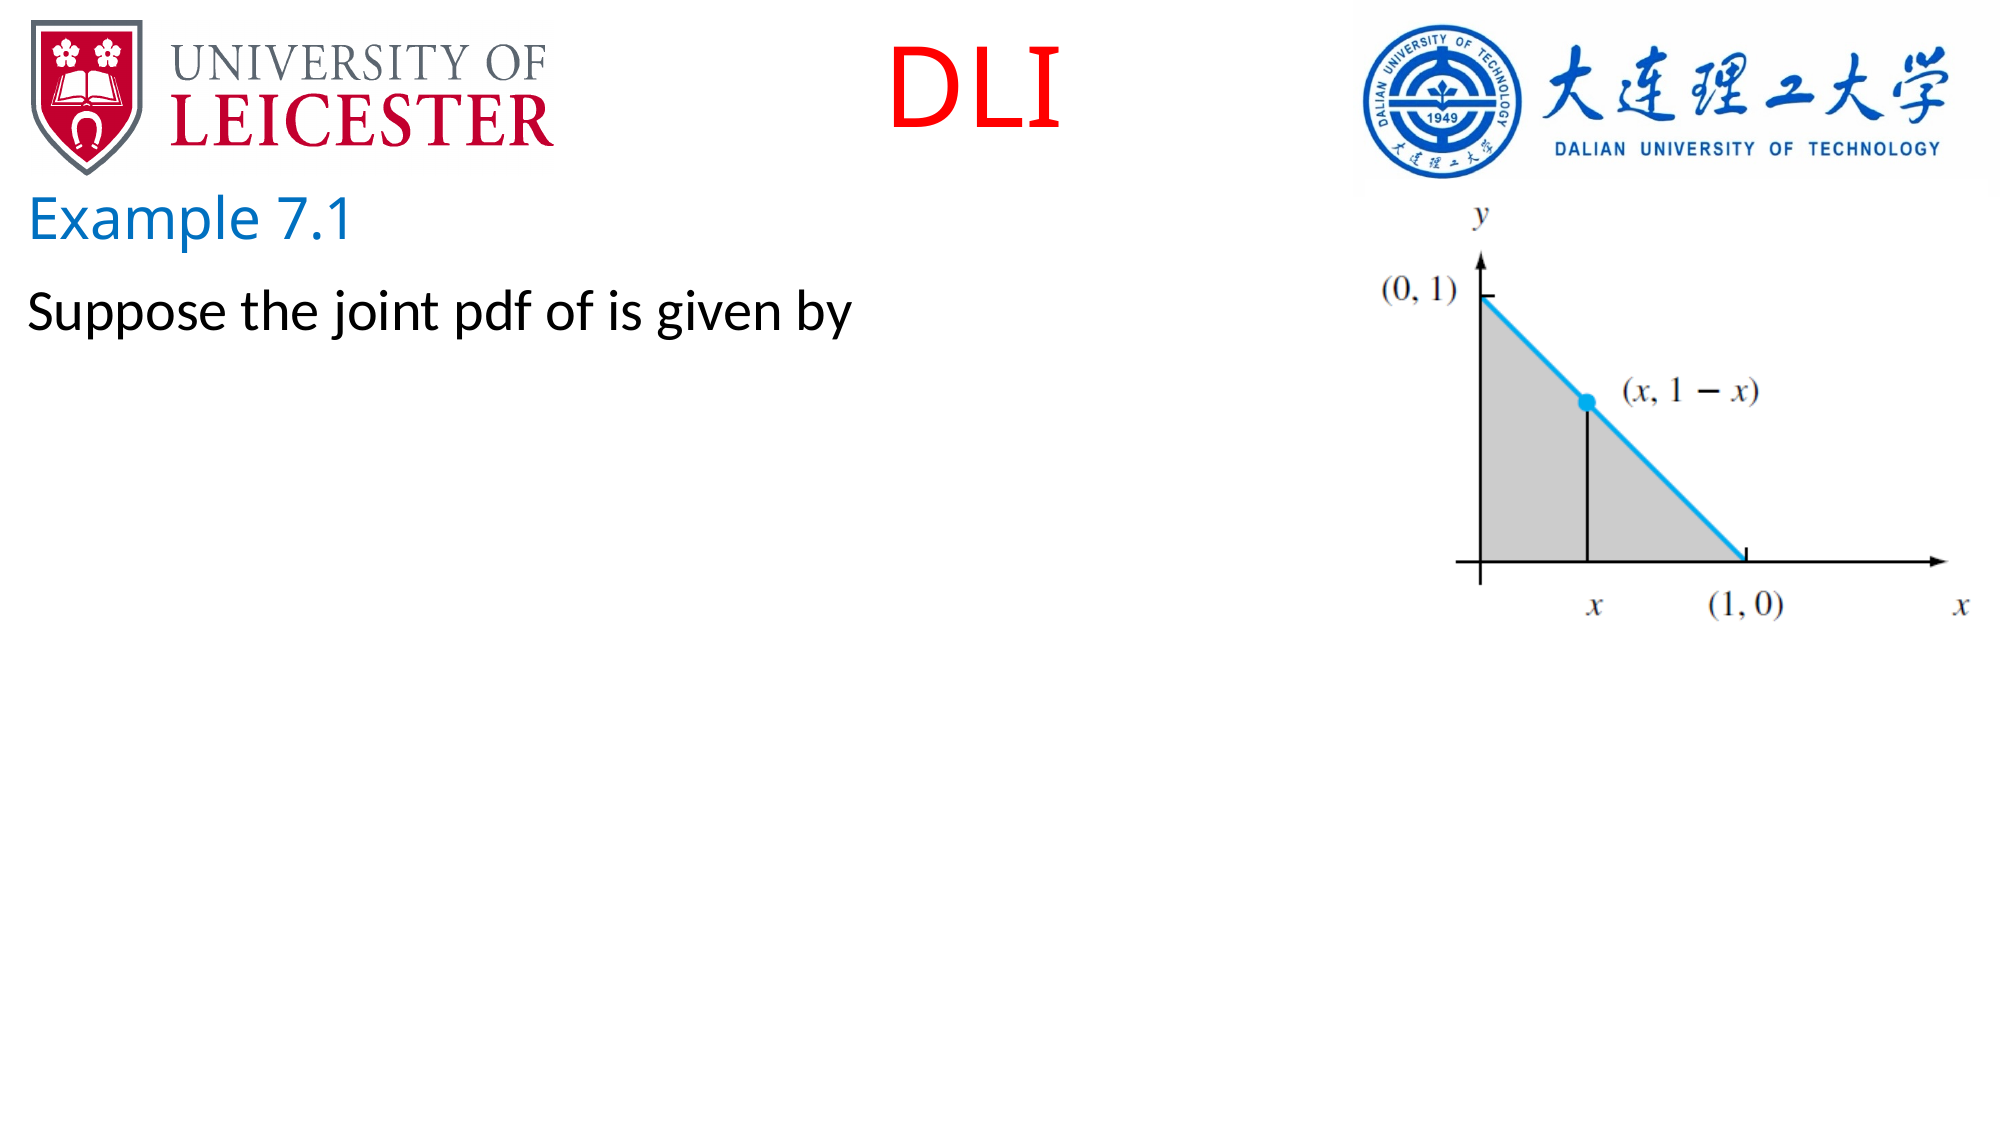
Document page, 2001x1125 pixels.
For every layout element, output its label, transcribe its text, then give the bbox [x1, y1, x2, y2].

text_box DLI [571, 7, 1353, 158]
picture [31, 20, 554, 176]
picture [1353, 0, 2000, 630]
